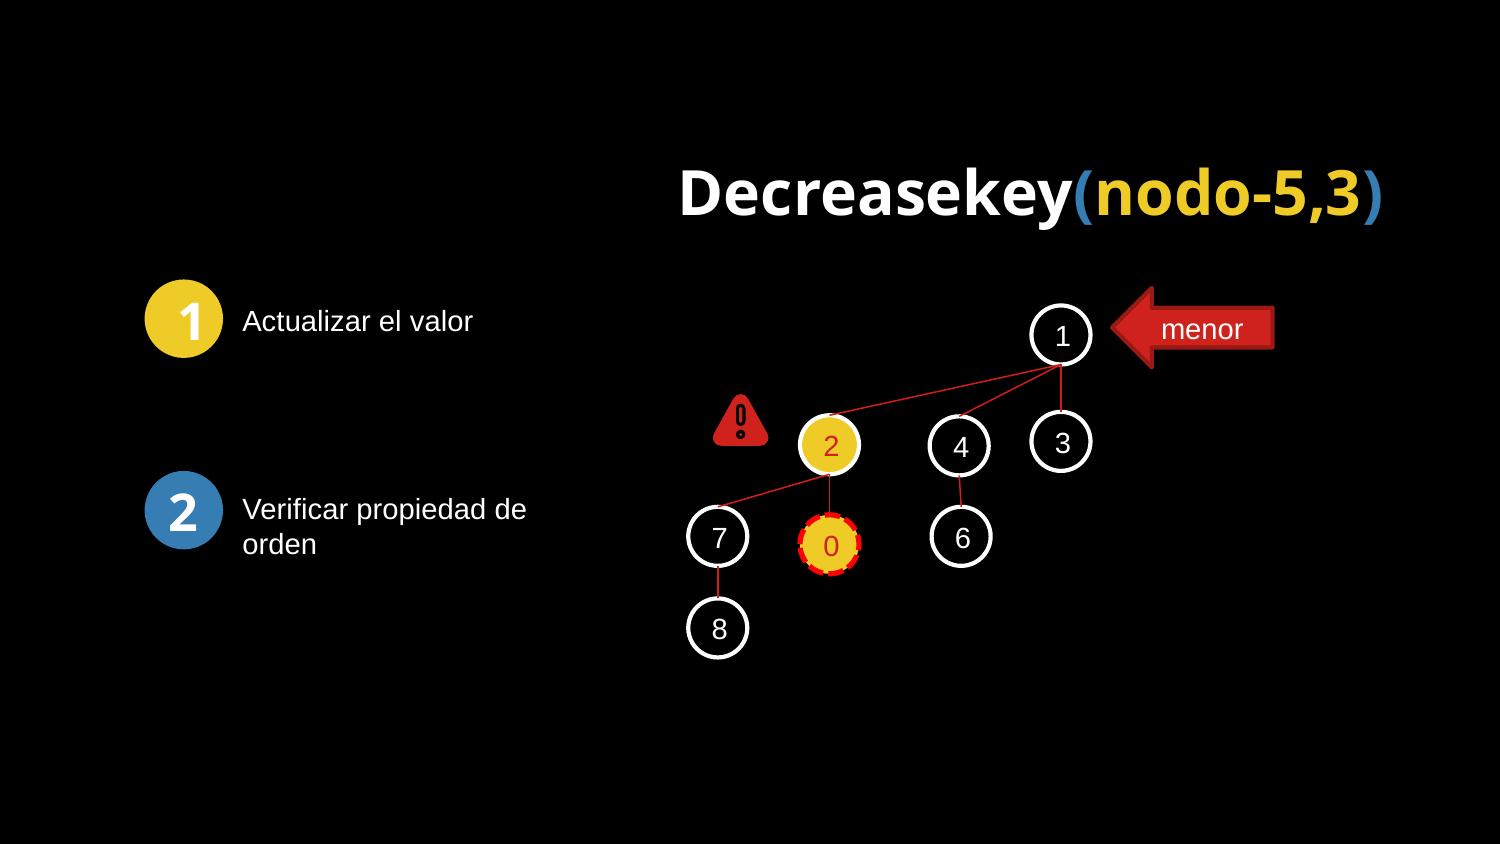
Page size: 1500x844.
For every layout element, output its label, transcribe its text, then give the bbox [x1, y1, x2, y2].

text_box Actualizar el valor [227, 287, 631, 382]
text_box 2 [797, 413, 862, 477]
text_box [717, 474, 830, 508]
text_box 0 [797, 513, 862, 576]
text_box 4 [927, 424, 991, 478]
text_box [144, 286, 162, 352]
text_box [144, 485, 153, 535]
text_box 7 [686, 505, 750, 568]
text_box menor [1110, 285, 1275, 370]
text_box 6 [929, 505, 993, 568]
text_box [958, 475, 962, 508]
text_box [829, 364, 956, 416]
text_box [710, 393, 771, 447]
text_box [958, 364, 1062, 417]
text_box Verificar propiedad de orden [227, 475, 546, 578]
text_box 1 [1029, 303, 1093, 367]
text_box 1 [162, 273, 535, 368]
text_box 2 [153, 464, 461, 559]
text_box 8 [686, 596, 750, 660]
title Decreasekey(nodo-5,3) [599, 93, 1399, 288]
text_box 3 [1029, 410, 1093, 473]
